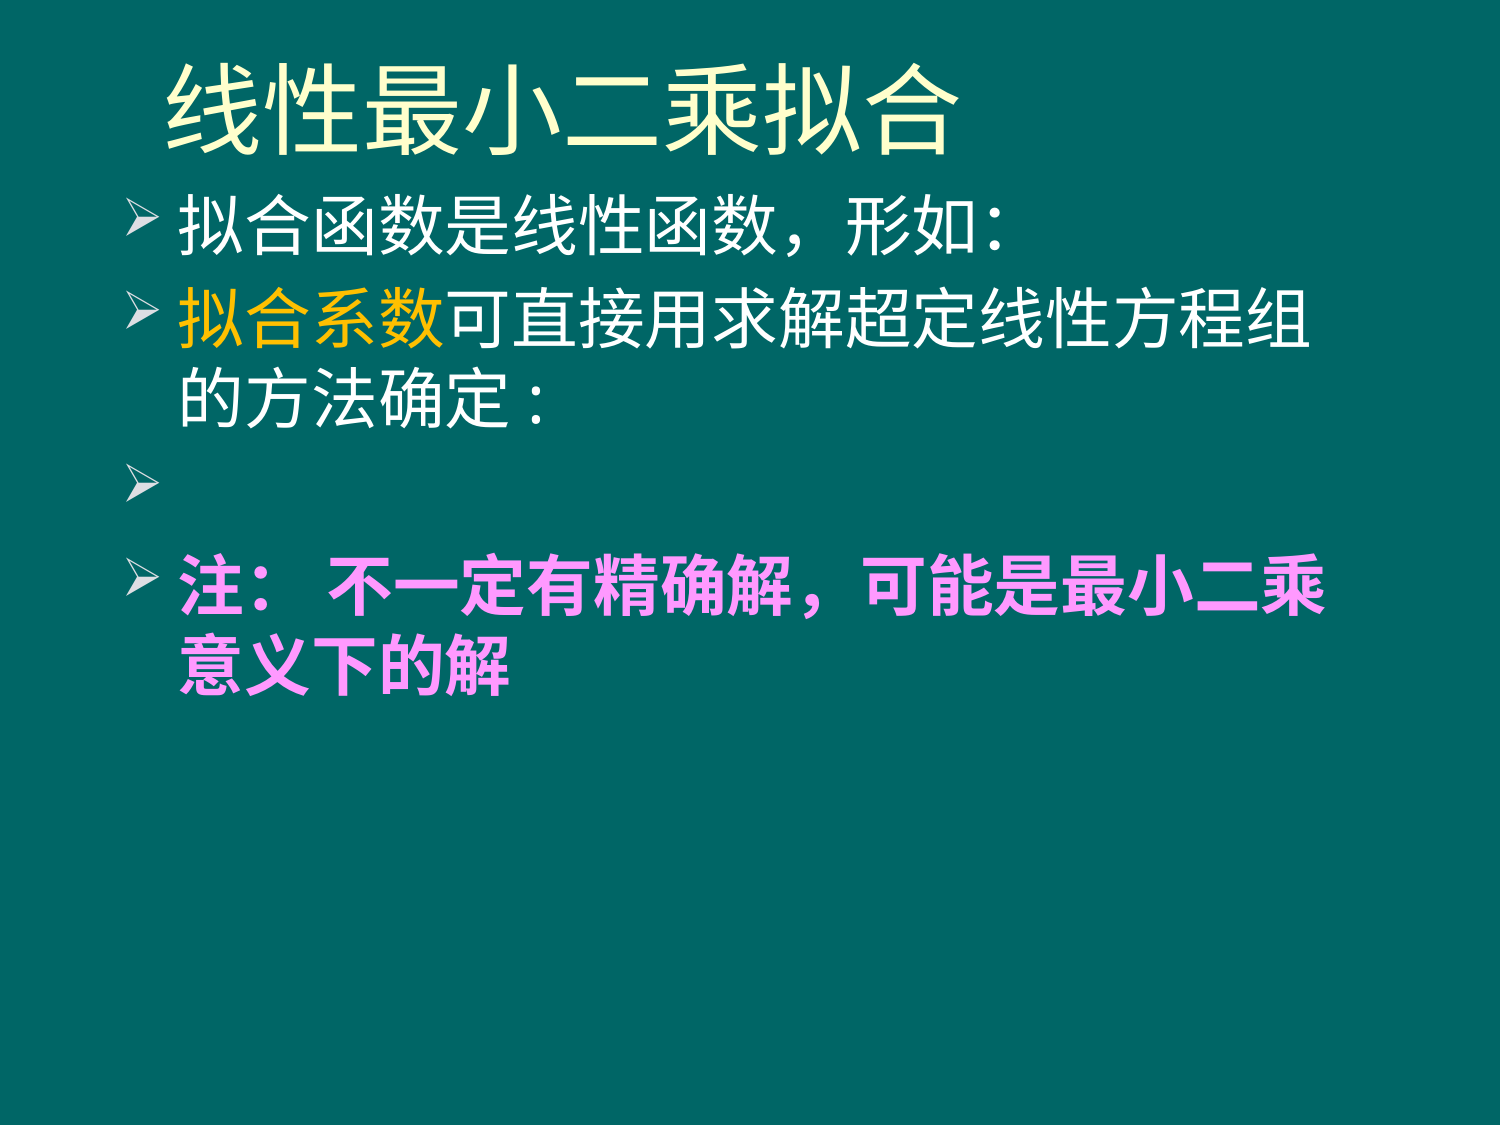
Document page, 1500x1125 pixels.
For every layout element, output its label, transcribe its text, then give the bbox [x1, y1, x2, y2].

text_box 线性最小二乘拟合 [147, 39, 1341, 175]
